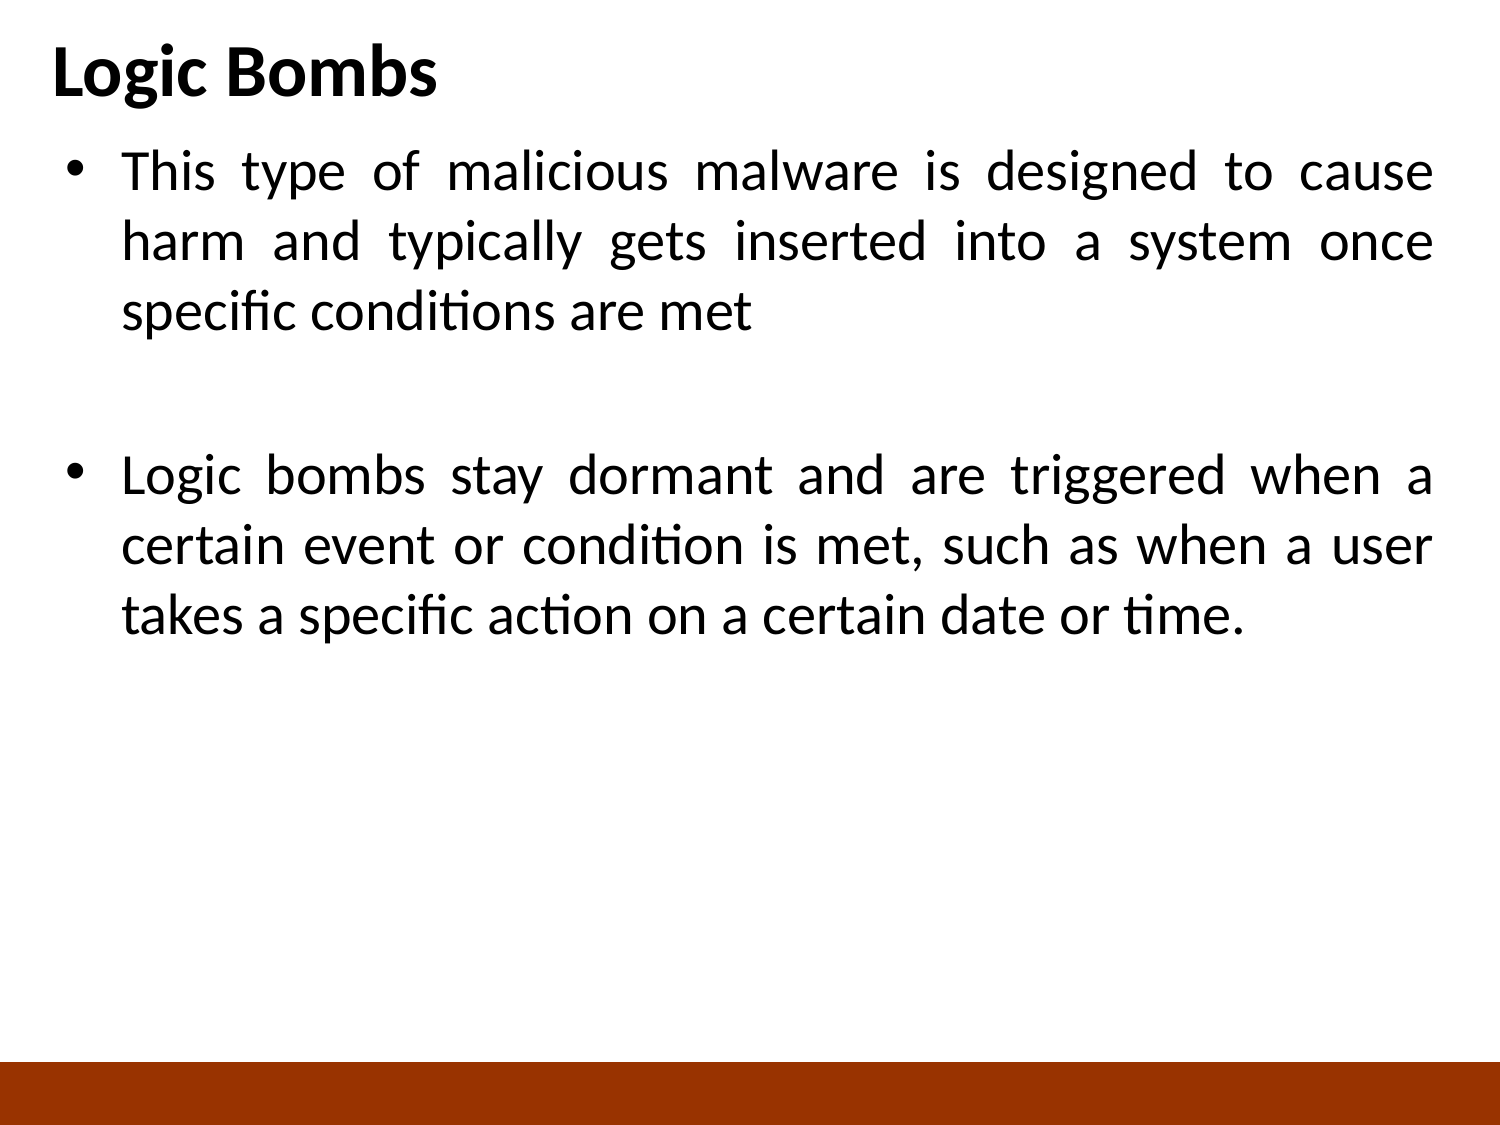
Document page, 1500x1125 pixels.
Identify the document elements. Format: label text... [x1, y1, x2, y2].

list This type of malicious malware is designed to cause harm and typically gets inserted into a system once specific conditions are met Logic bombs stay dormant and are triggered when a certain event or condition is met, such as when a user takes a specific action on a certain date or time. [50, 125, 1450, 1013]
title Logic Bombs [37, 32, 1388, 100]
text_box [0, 1062, 1500, 1125]
